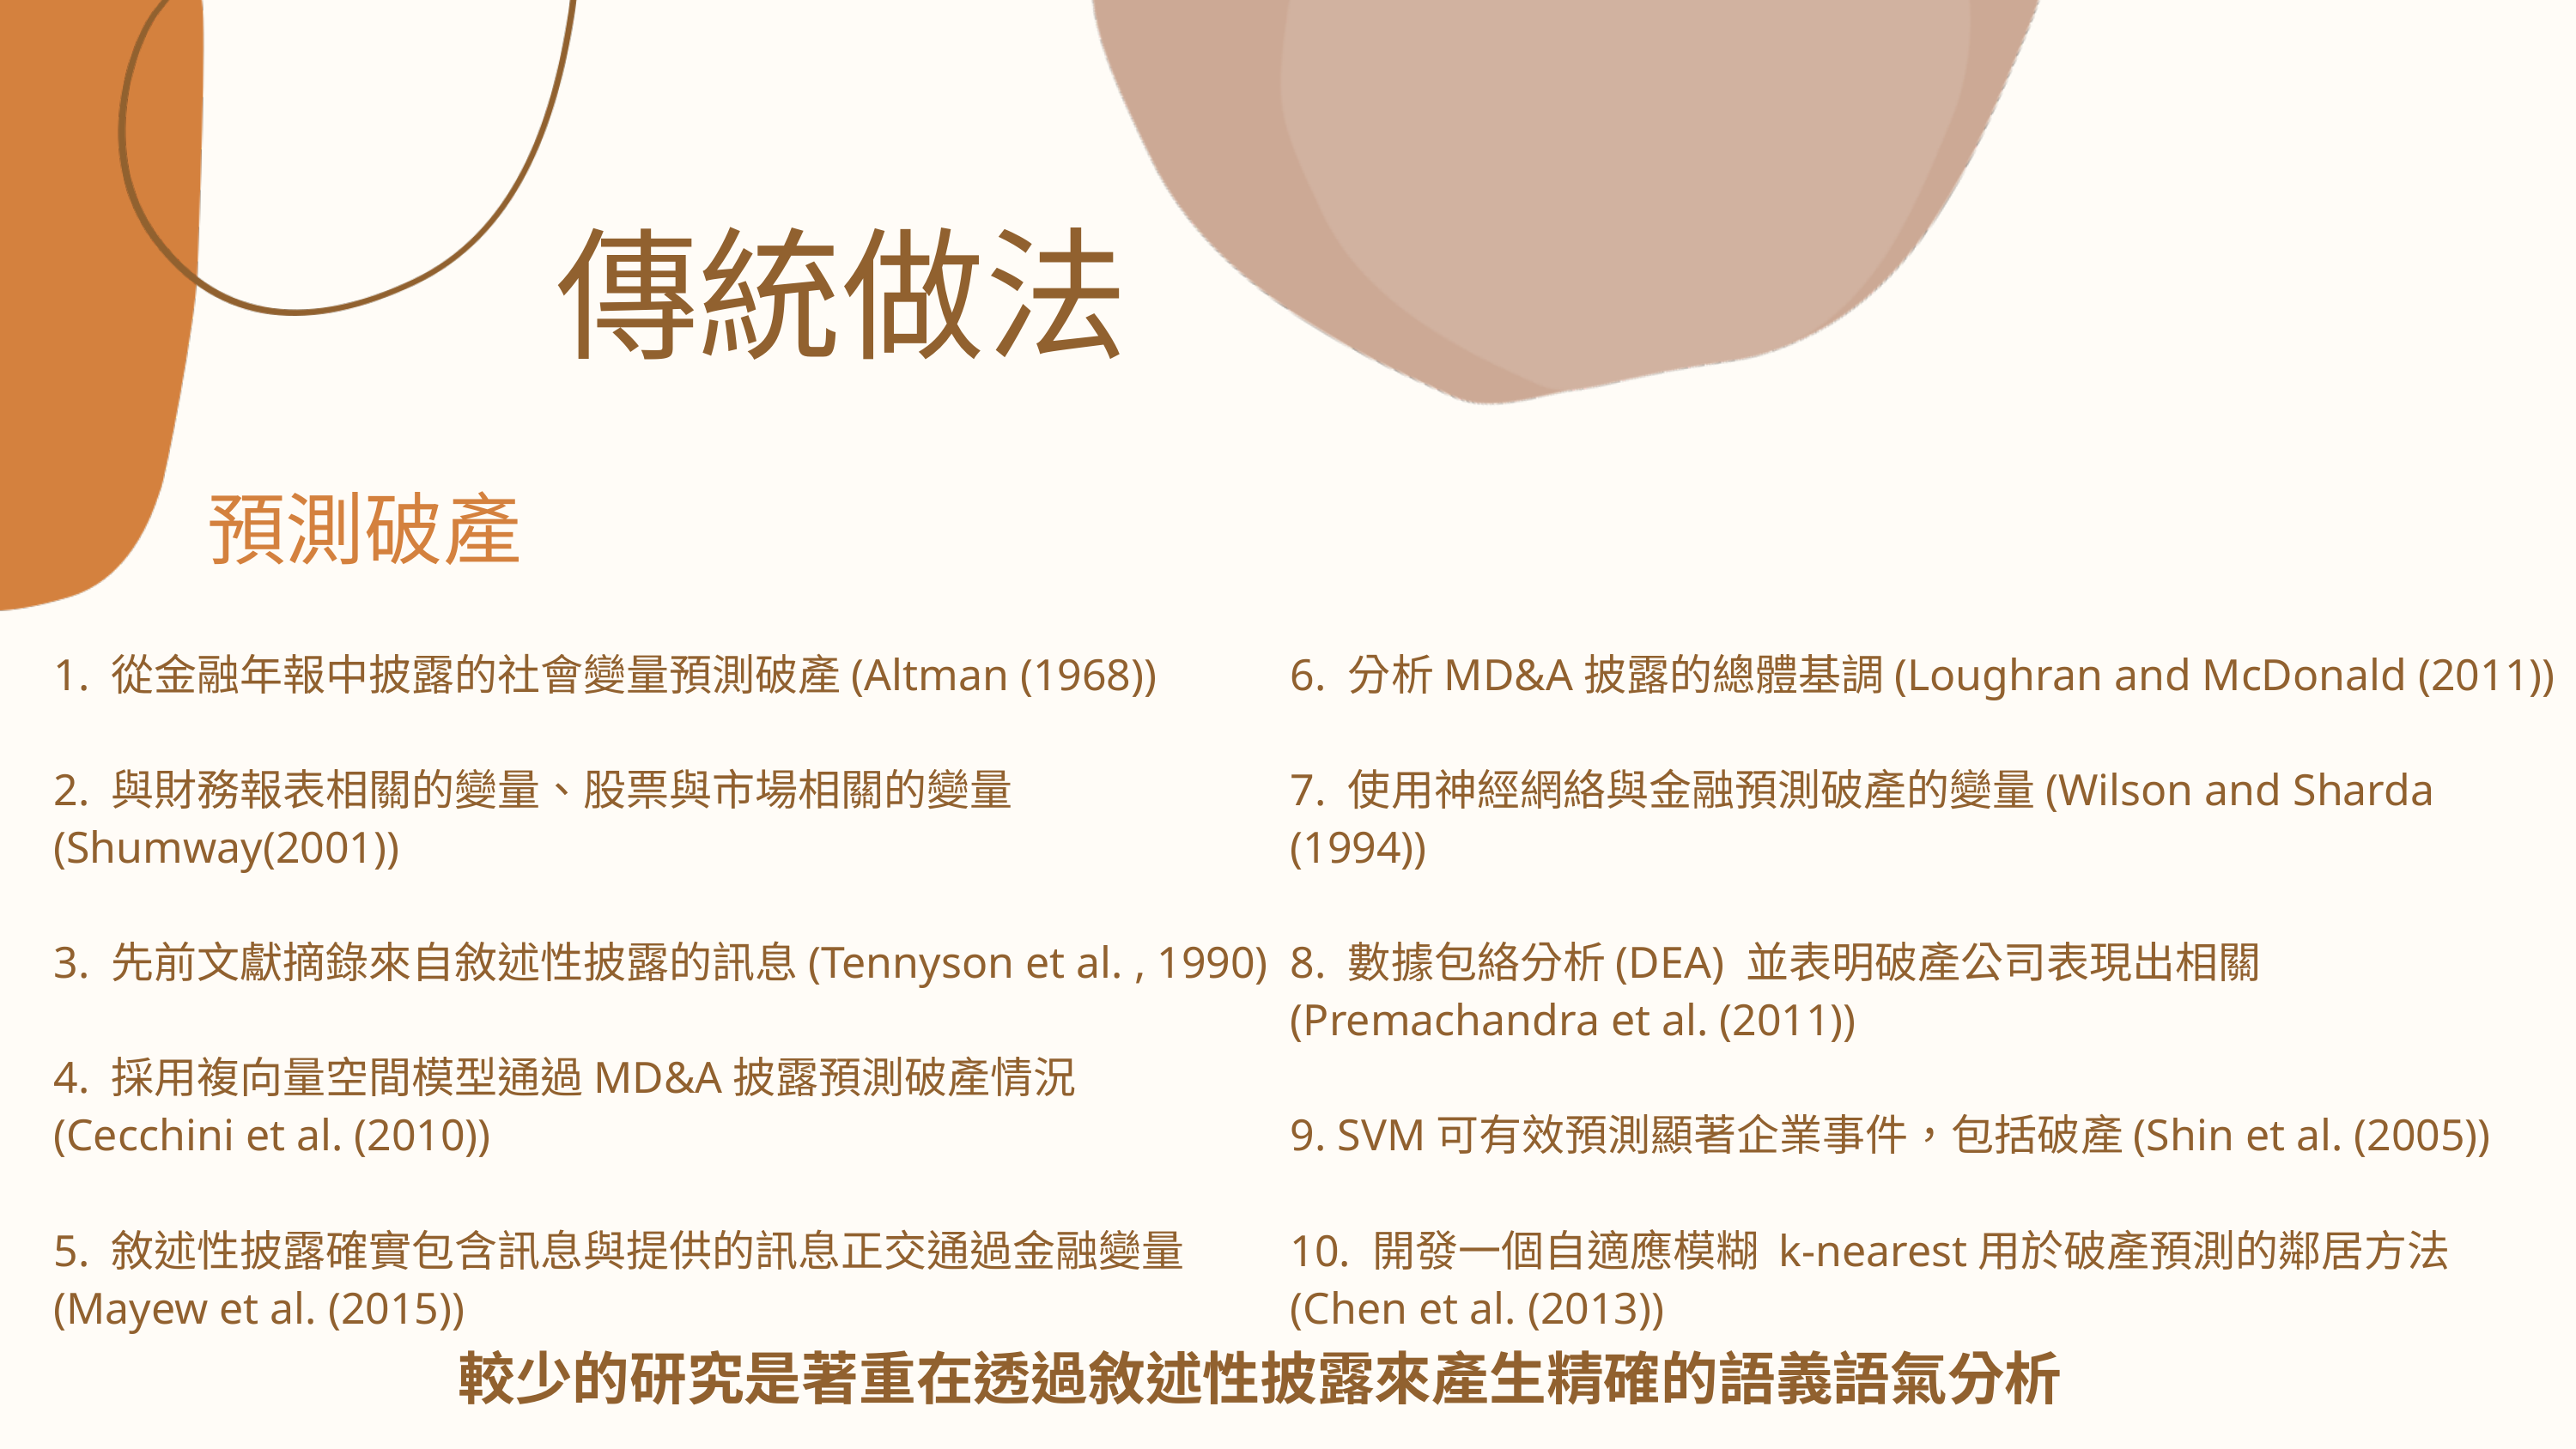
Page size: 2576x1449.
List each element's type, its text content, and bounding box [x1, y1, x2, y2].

picture [0, 0, 593, 617]
text_box 較少的研究是著重在透過敘述性披露來產生精確的語義語氣分析 [1873, 1353, 2269, 1411]
picture [899, 0, 2112, 417]
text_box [0, 318, 1871, 1449]
text_box 6. 分析MD&A披露的總體基調(Loughran and McDonald (2011)) 7. 使用神經網絡與金融預測破產的變量(Wilson and Sharda (1994)) 8. 數據包絡分析(DEA) 並表明破產公司表現出相關 (Premachandra et al. (2011)) 9. SVM可有效預測顯著企業事件，包括破產(Shin et al. (2005)) 10. 開發一個自適應模糊 k-nearest用於破產預測的鄰居方法(Chen et al. (2013)) [1873, 641, 2576, 1391]
